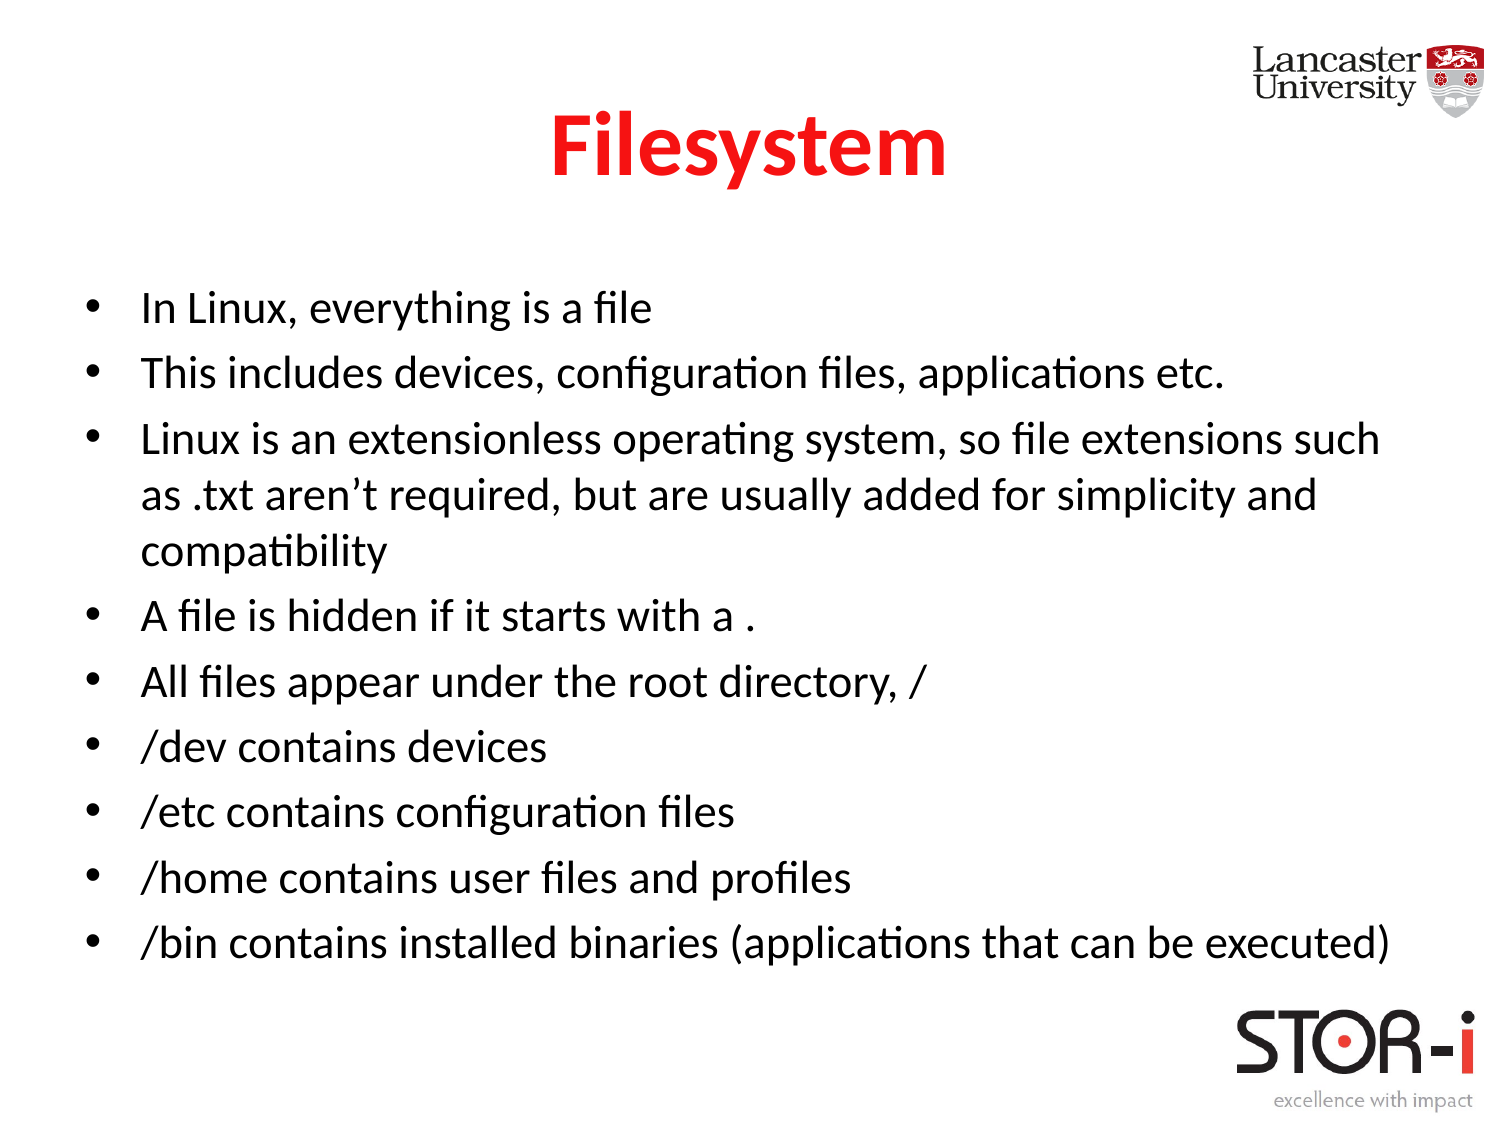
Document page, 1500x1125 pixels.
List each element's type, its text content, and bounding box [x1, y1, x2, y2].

picture [1228, 996, 1500, 1125]
list In Linux, everything is a file This includes devices, configuration files, applications etc. Linux is an extensionless operating system, so file extensions such as .txt aren’t required, but are usually added for simplicity and compatibility A file is hidden if it starts with a . All files appear under the root directory, / /dev contains devices /etc contains configuration files /home contains user files and profiles /bin contains installed binaries (applications that can be executed) [70, 269, 1421, 1012]
picture [1425, 45, 1484, 118]
title Filesystem [75, 45, 1425, 233]
